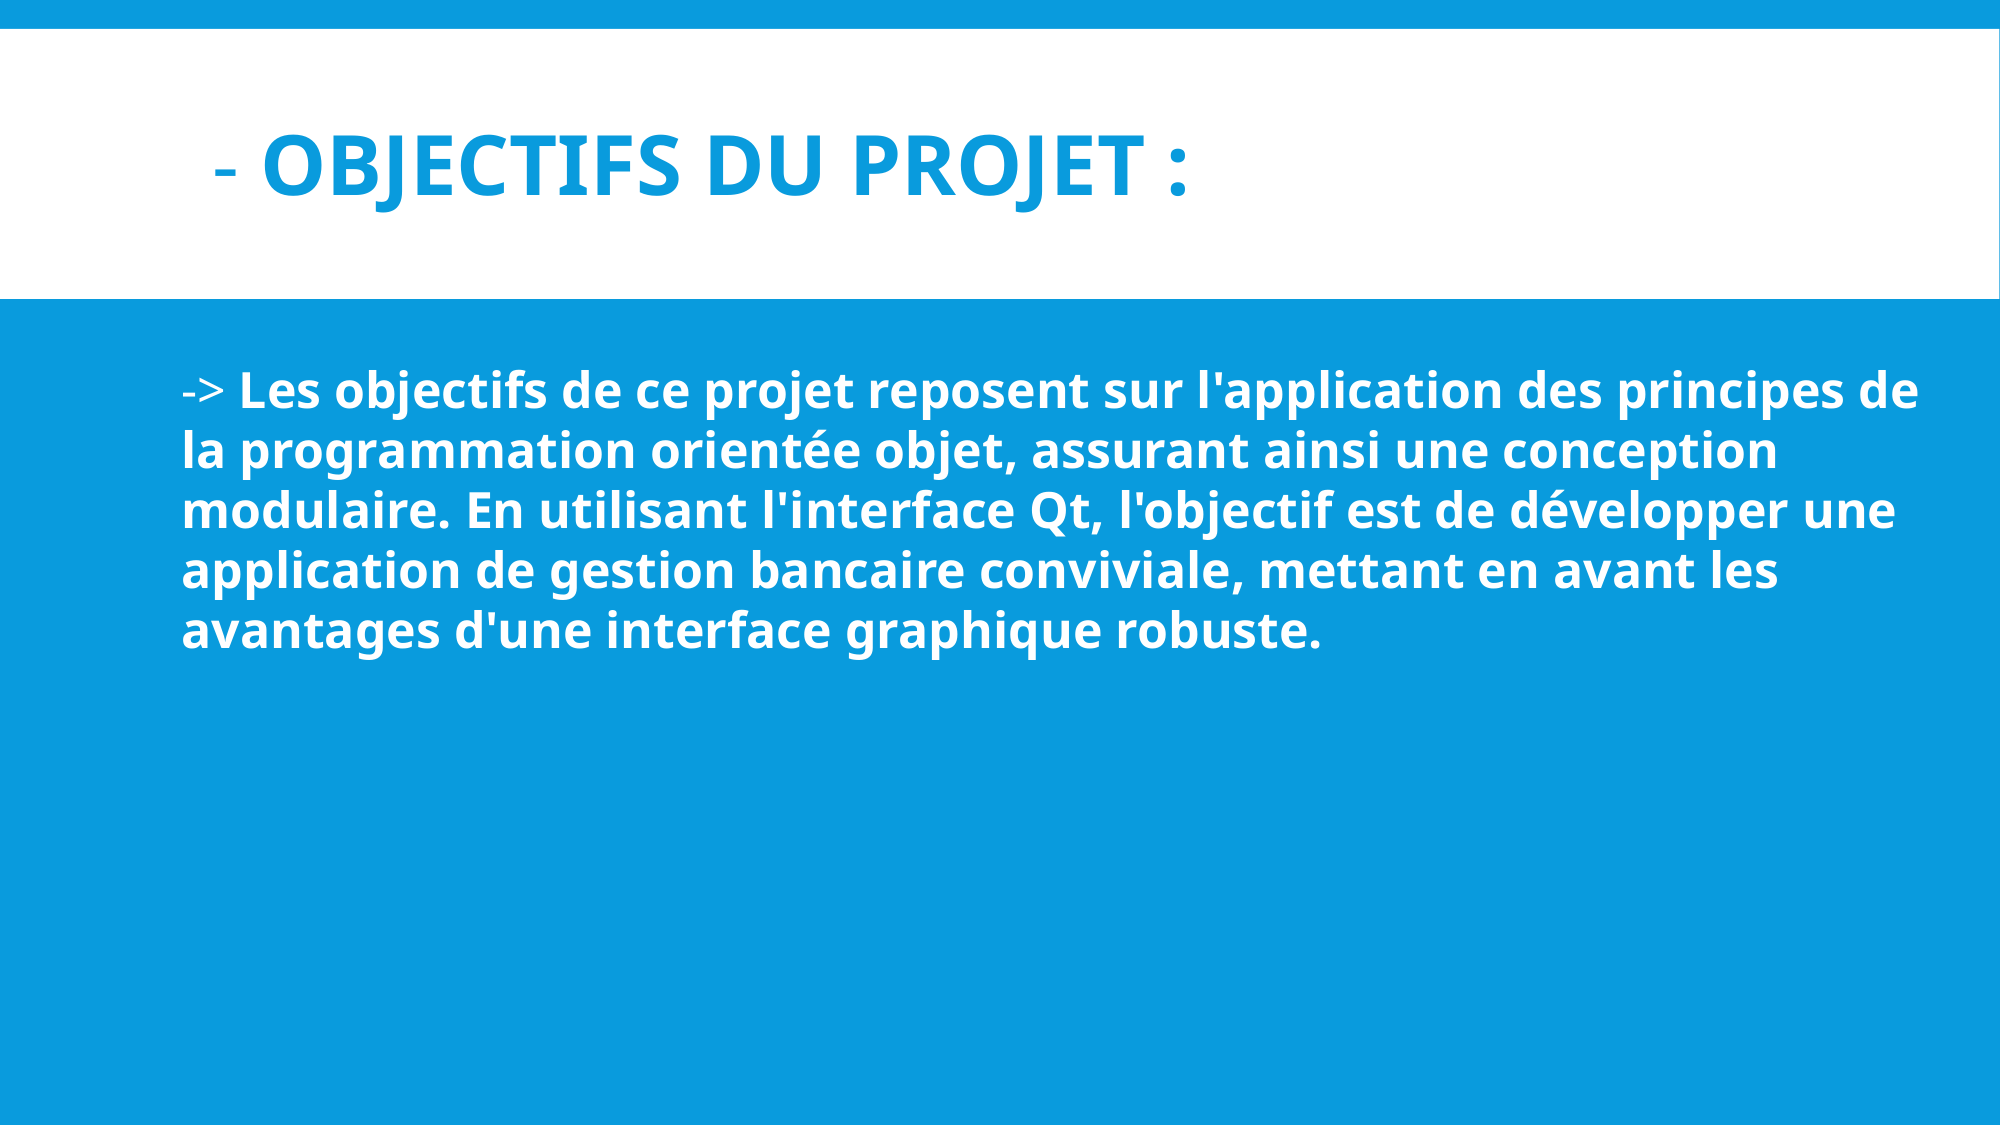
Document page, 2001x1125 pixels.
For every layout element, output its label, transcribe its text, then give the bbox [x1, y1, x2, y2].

title - Objectifs du Projet : [197, 46, 1803, 295]
text_box -> Les objectifs de ce projet reposent sur l'application des principes de la programmation orientée objet, assurant ainsi une conception modulaire. En utilisant l'interface Qt, l'objectif est de développer une application de gestion bancaire conviviale, mettant en avant les avantages d'une interface graphique robuste. [166, 351, 1944, 712]
